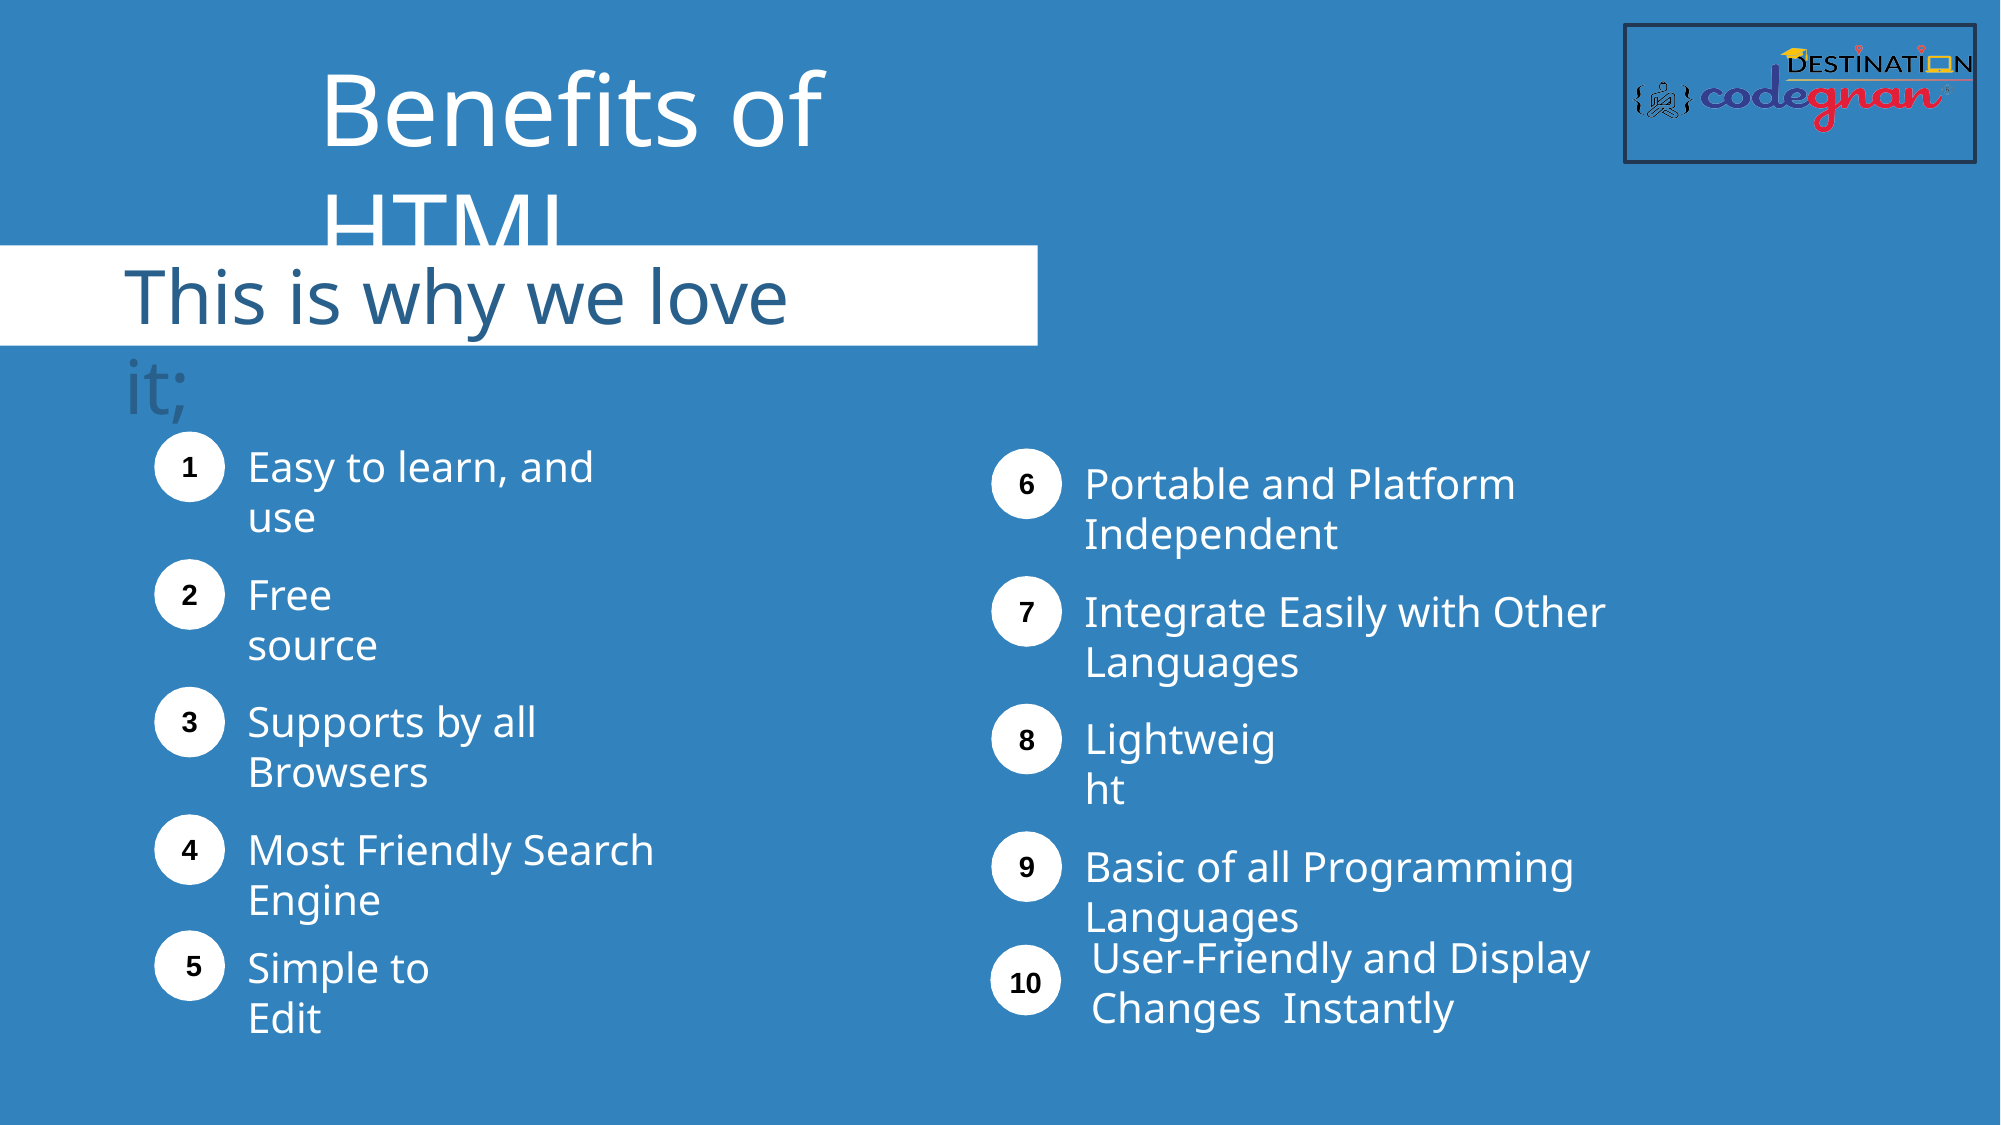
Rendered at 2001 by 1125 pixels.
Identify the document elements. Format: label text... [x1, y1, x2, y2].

text_box [991, 831, 1063, 902]
title Benefits of HTML [316, 44, 1094, 287]
text_box 2 [179, 574, 201, 612]
text_box Free source [245, 566, 473, 669]
text_box Lightweight [1082, 710, 1298, 814]
text_box Supports by all Browsers [245, 693, 711, 797]
text_box This is why we love it; [122, 247, 852, 430]
text_box [154, 559, 226, 630]
text_box 6 [1016, 463, 1038, 501]
text_box [991, 448, 1063, 520]
text_box 5 [183, 945, 205, 983]
text_box Integrate Easily with Other Languages [1082, 583, 1793, 686]
text_box [154, 686, 226, 758]
text_box Simple to Edit [245, 940, 507, 1043]
text_box [990, 944, 1062, 1016]
text_box 8 [1016, 718, 1038, 756]
text_box User-Friendly and Display Changes Instantly [1088, 929, 1752, 1032]
text_box [1623, 23, 1977, 164]
text_box 10 [1007, 962, 1045, 1000]
text_box 9 [1016, 846, 1038, 884]
text_box 1 [179, 446, 201, 484]
text_box 3 [179, 701, 201, 739]
text_box [991, 576, 1063, 647]
text_box Basic of all Programming Languages [1082, 838, 1768, 941]
text_box 4 [179, 829, 201, 867]
text_box [154, 431, 226, 503]
text_box [0, 245, 1038, 346]
text_box 7 [1016, 591, 1038, 628]
text_box Easy to learn, and use [245, 438, 664, 541]
text_box [154, 814, 226, 886]
text_box Most Friendly Search Engine [245, 821, 785, 924]
text_box [154, 930, 226, 1002]
text_box Portable and Platform Independent [1082, 455, 1733, 558]
text_box [991, 703, 1063, 775]
